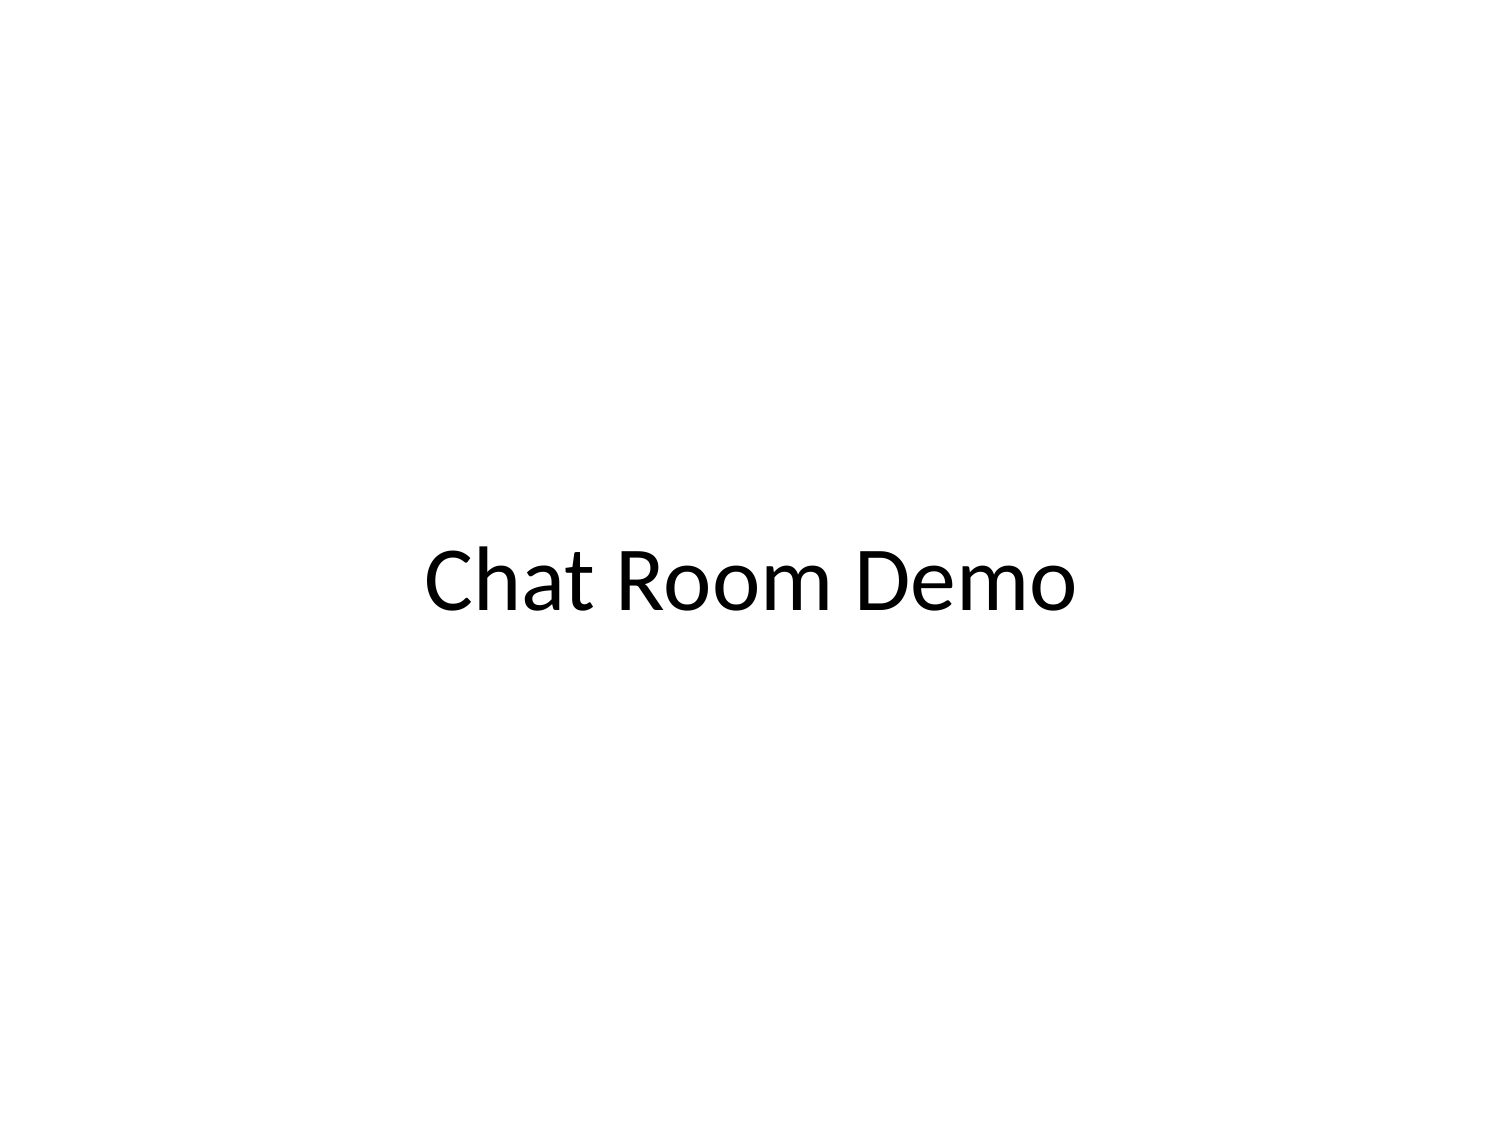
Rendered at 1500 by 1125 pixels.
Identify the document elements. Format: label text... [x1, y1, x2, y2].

title Chat Room Demo [76, 479, 1427, 668]
